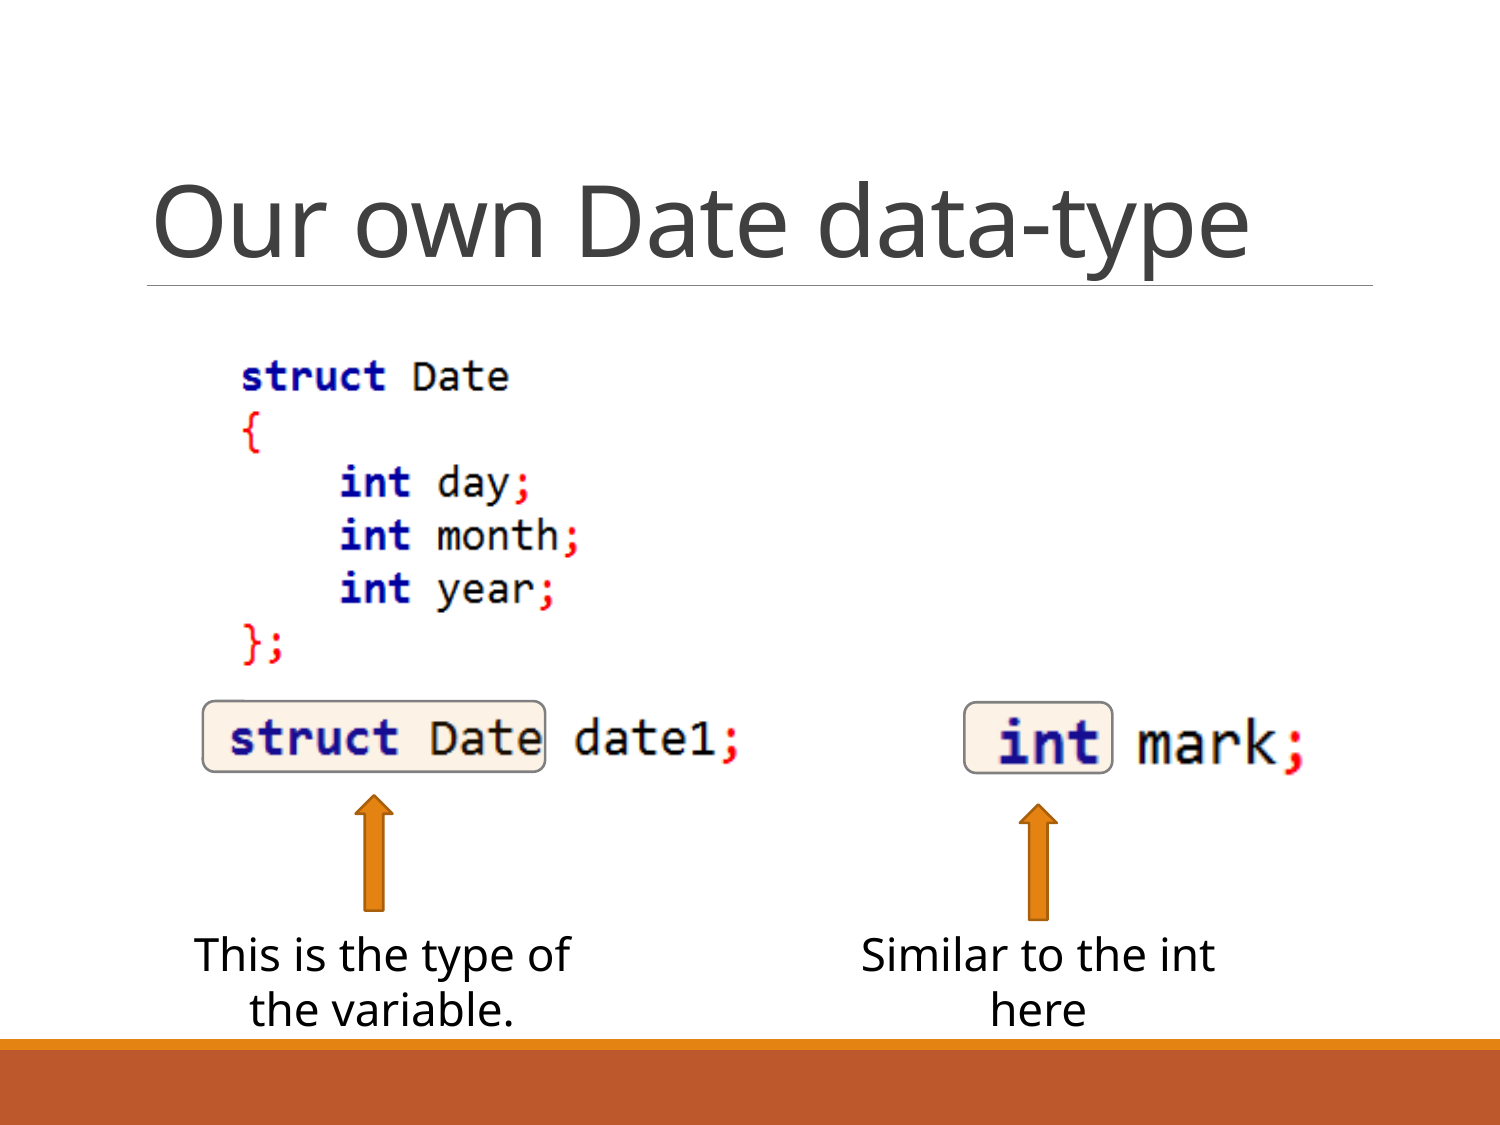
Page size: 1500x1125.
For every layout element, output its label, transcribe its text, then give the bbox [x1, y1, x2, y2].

text_box [1018, 808, 1058, 922]
picture [202, 699, 754, 772]
text_box [354, 794, 394, 912]
text_box This is the type of the variable. [163, 918, 601, 1043]
picture [963, 674, 1353, 801]
picture [242, 338, 602, 683]
text_box Similar to the int here [819, 918, 1257, 1043]
title Our own Date data-type [135, 47, 1373, 285]
